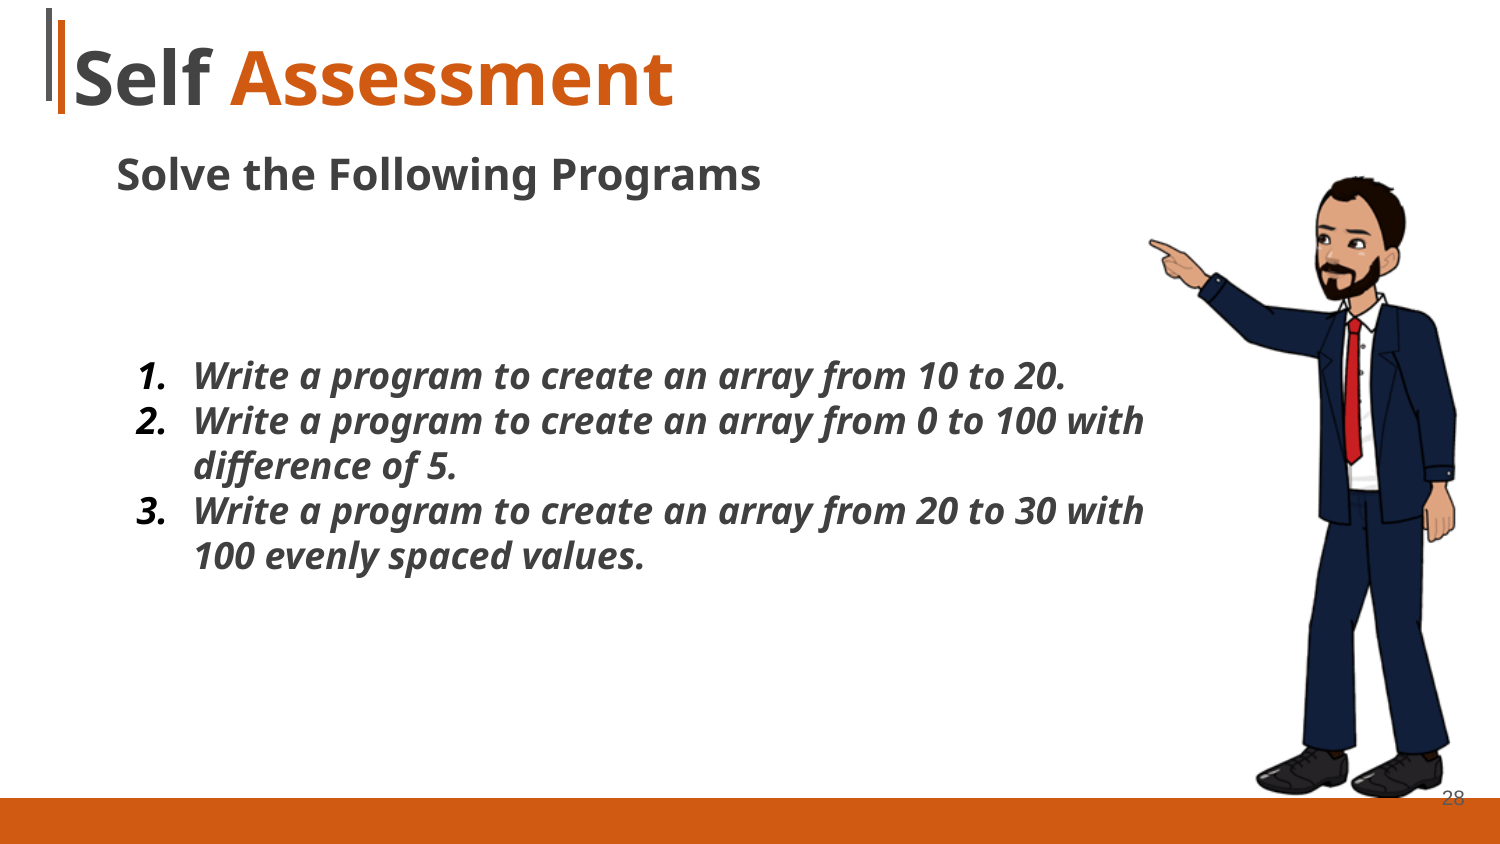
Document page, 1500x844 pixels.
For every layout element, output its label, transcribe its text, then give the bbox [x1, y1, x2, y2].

slide_number 28 [1389, 764, 1480, 830]
title Self Assessment [0, 0, 1500, 136]
text_box [0, 798, 1500, 844]
picture [1139, 167, 1468, 799]
text_box Write a program to create an array from 10 to 20. Write a program to create an array from 0 to 100 with difference of 5. Write a program to create an array from 20 to 30 with 100 evenly spaced values. [61, 298, 1134, 611]
text_box Solve the Following Programs [101, 123, 1127, 236]
